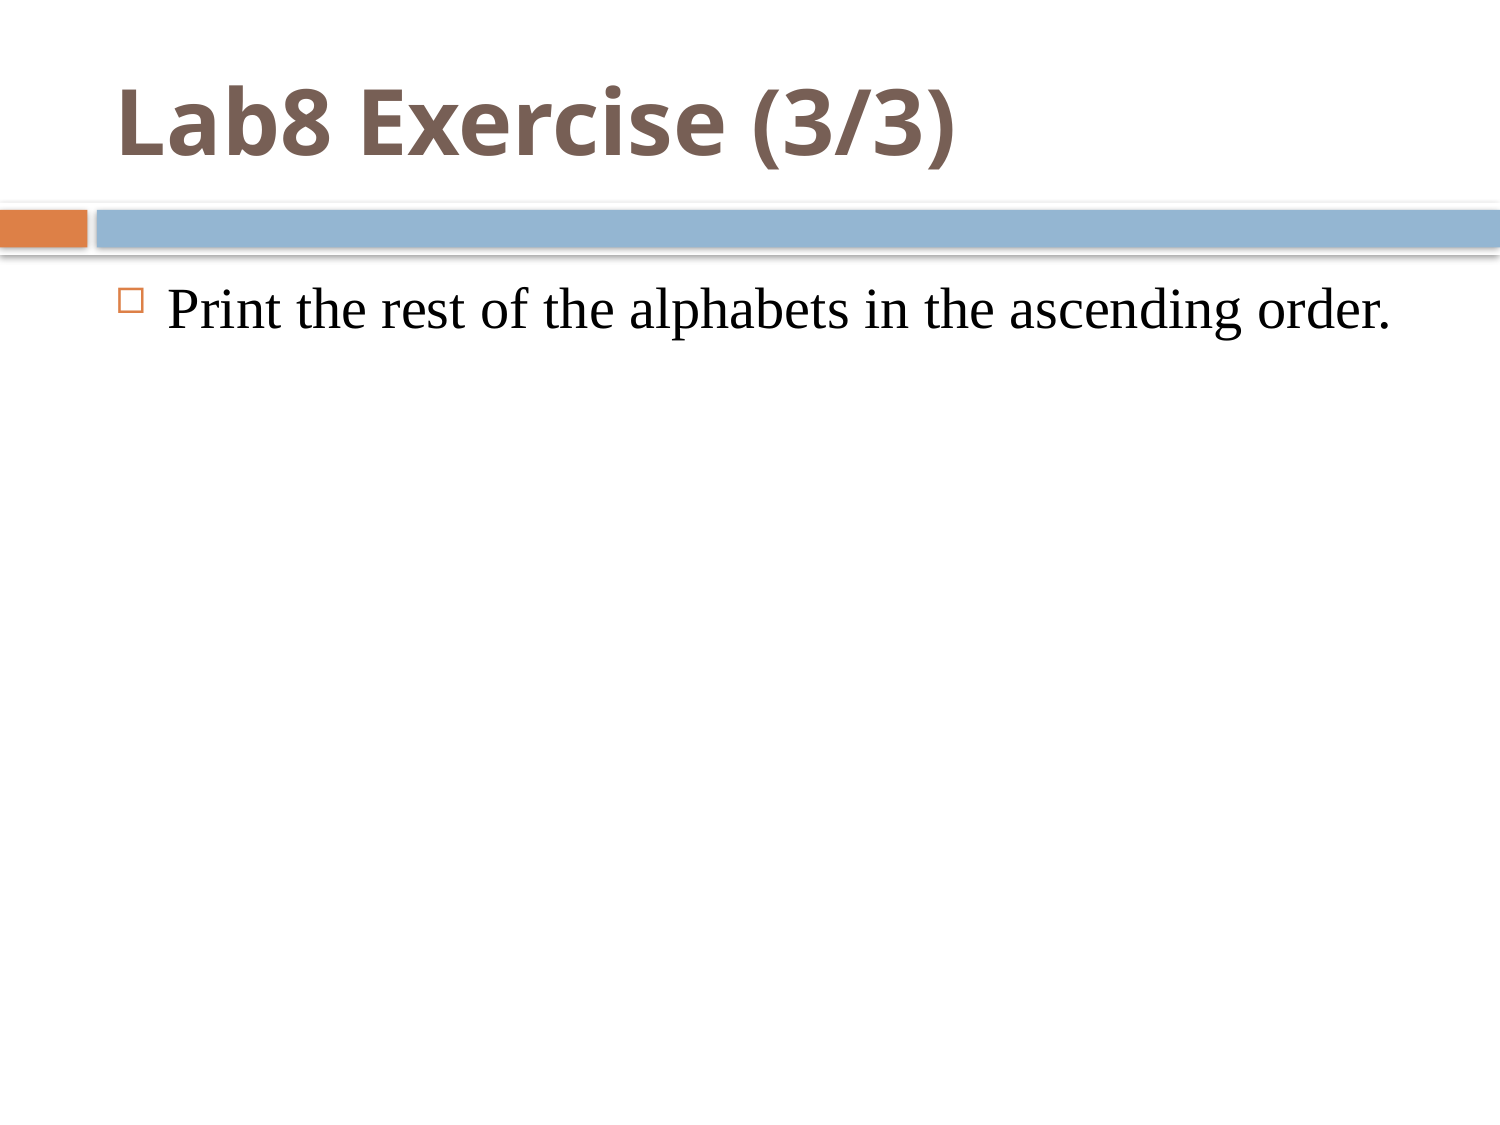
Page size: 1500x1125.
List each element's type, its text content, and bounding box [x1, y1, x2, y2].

title Lab8 Exercise (3/3) [99, 37, 1438, 200]
list Print the rest of the alphabets in the ascending order. [100, 262, 1438, 1090]
